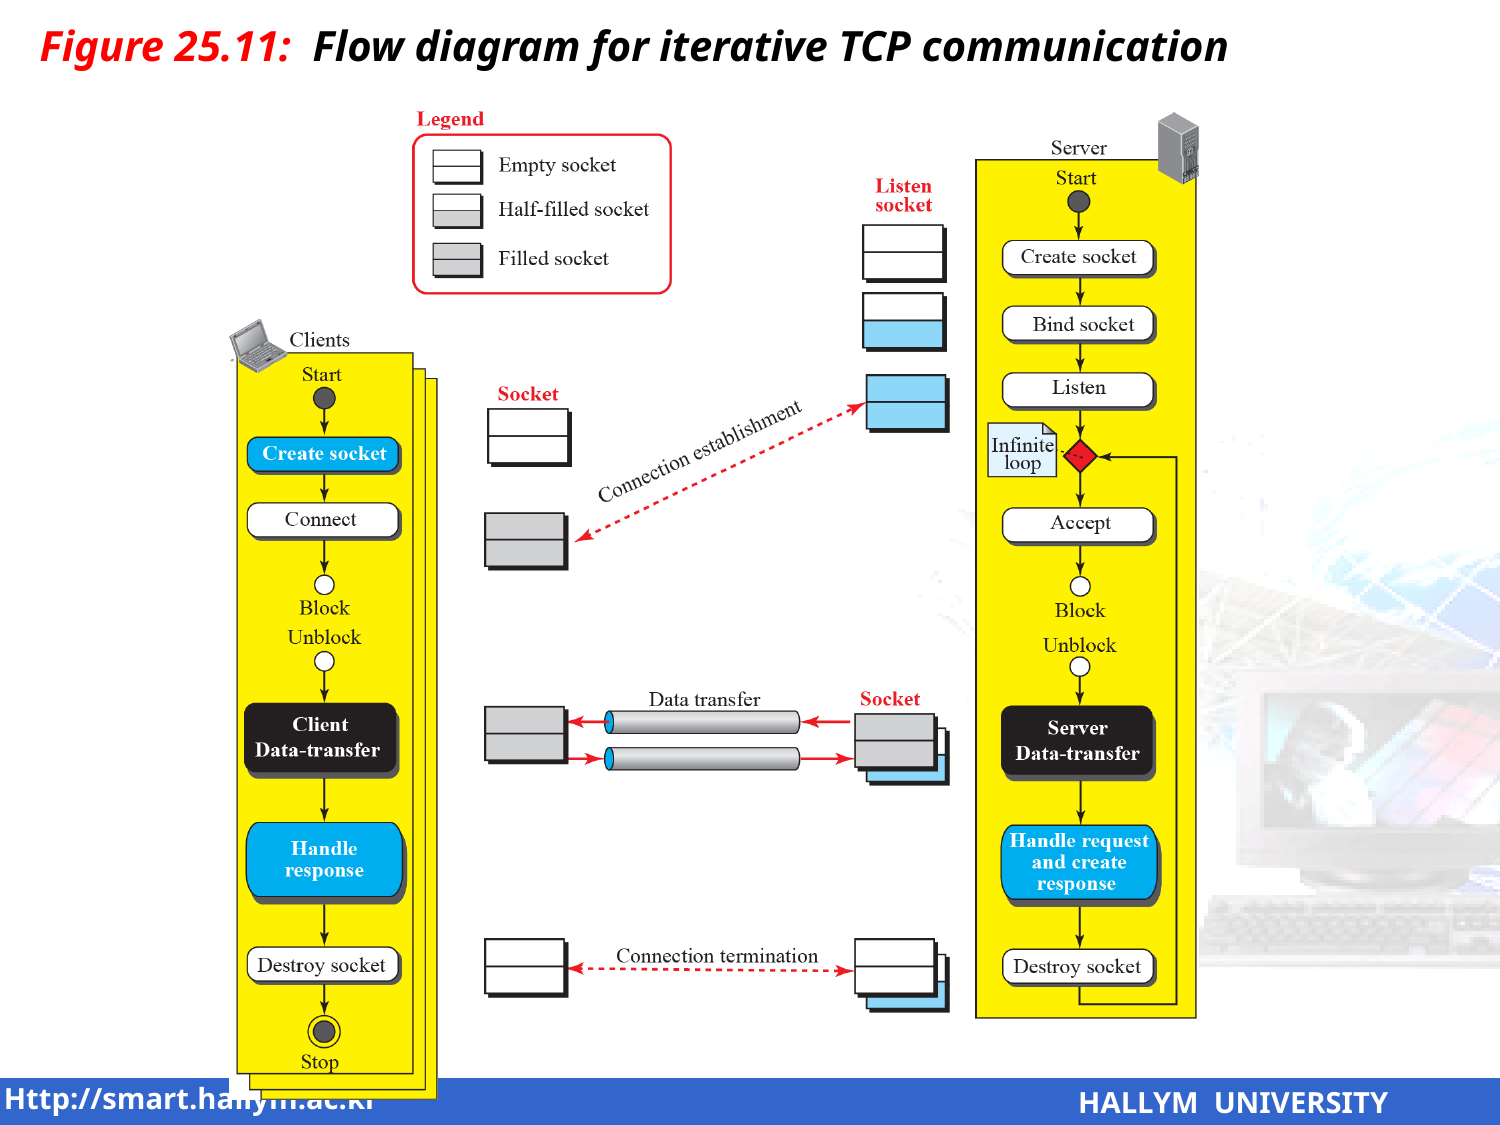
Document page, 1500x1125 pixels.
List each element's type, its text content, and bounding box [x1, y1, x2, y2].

text_box Figure 25.11: Flow diagram for iterative TCP communication [24, 12, 1363, 78]
picture [412, 106, 672, 295]
picture [484, 938, 951, 1013]
picture [974, 112, 1199, 1019]
picture [484, 687, 951, 787]
picture [862, 174, 947, 284]
picture [484, 374, 951, 571]
picture [229, 318, 438, 1101]
picture [862, 292, 947, 352]
